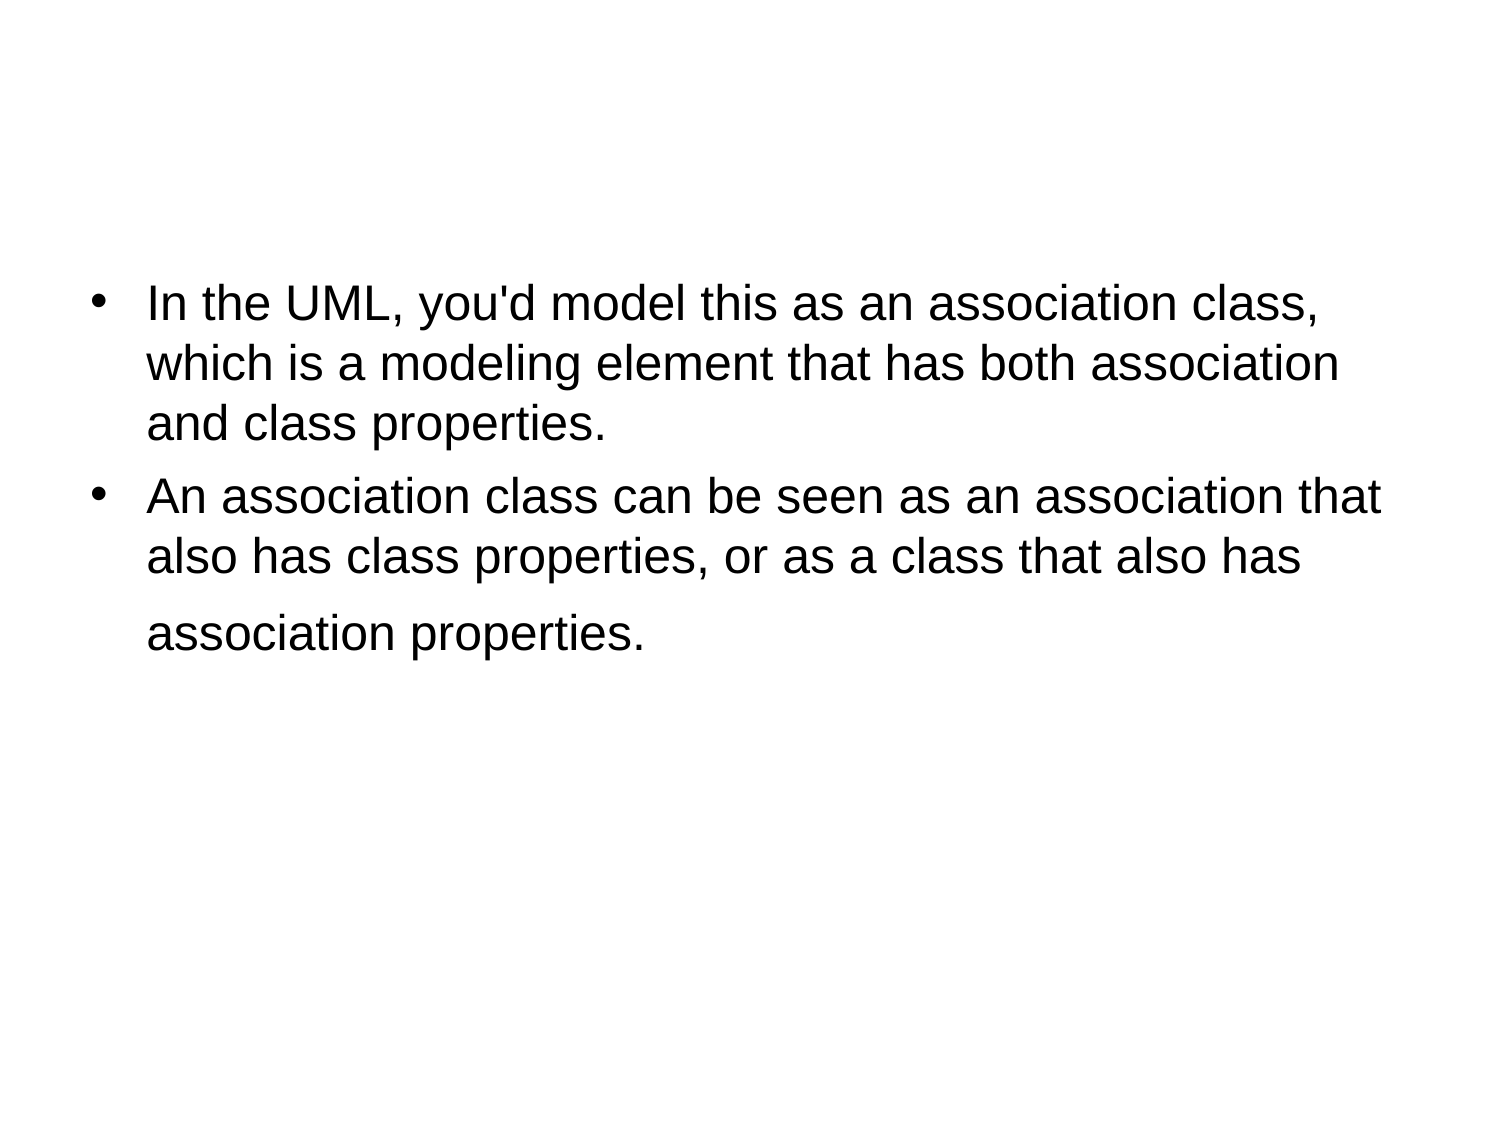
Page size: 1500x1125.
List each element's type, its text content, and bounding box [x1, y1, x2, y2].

list In the UML, you'd model this as an association class, which is a modeling element that has both association and class properties. An association class can be seen as an association that also has class properties, or as a class that also has association properties. [75, 262, 1425, 1005]
